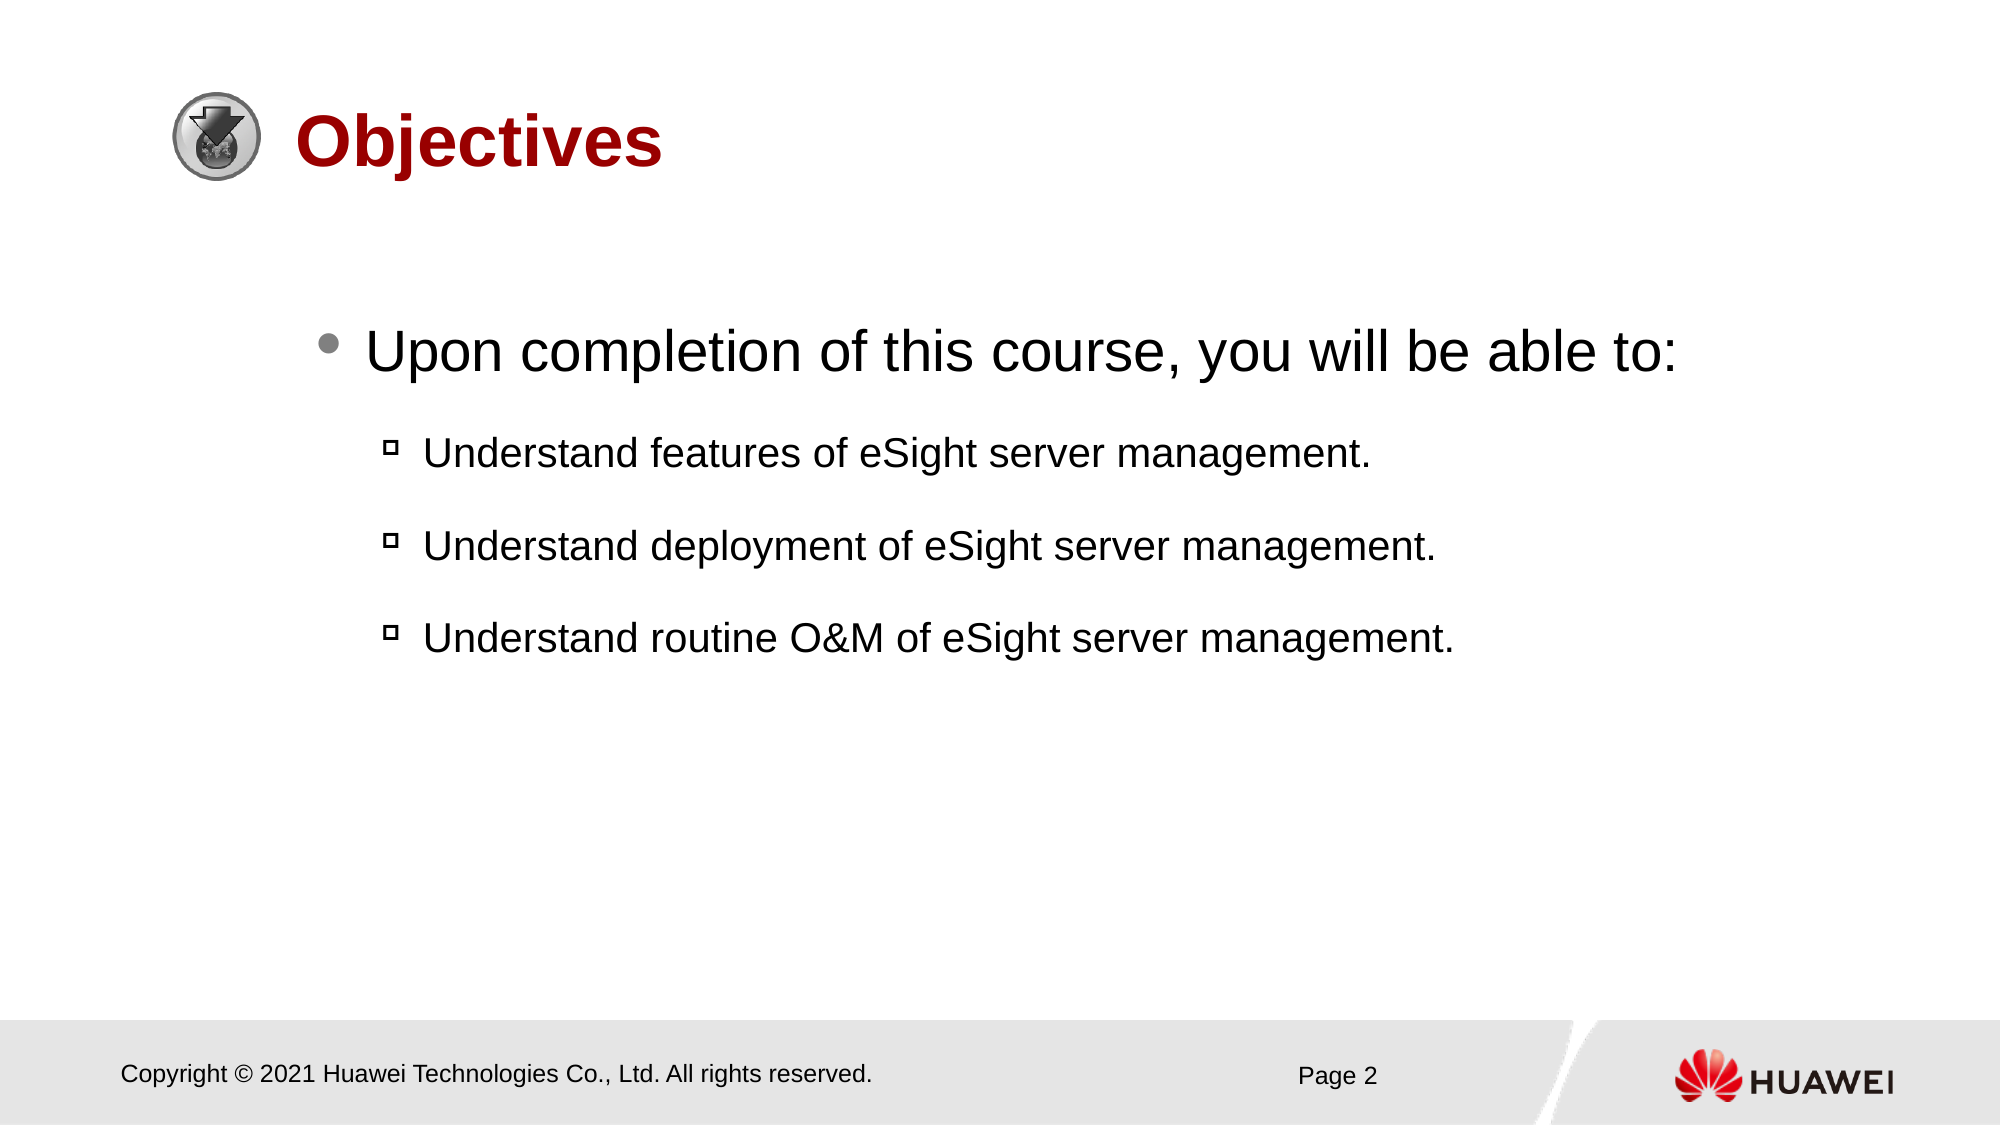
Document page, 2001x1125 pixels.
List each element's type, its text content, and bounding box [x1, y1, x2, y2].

picture [165, 84, 268, 188]
list Upon completion of this course, you will be able to: Understand features of eSight server management. Understand deployment of eSight server management. Understand routine O&M of eSight server management. [302, 278, 1774, 959]
picture [0, 1020, 2000, 1125]
